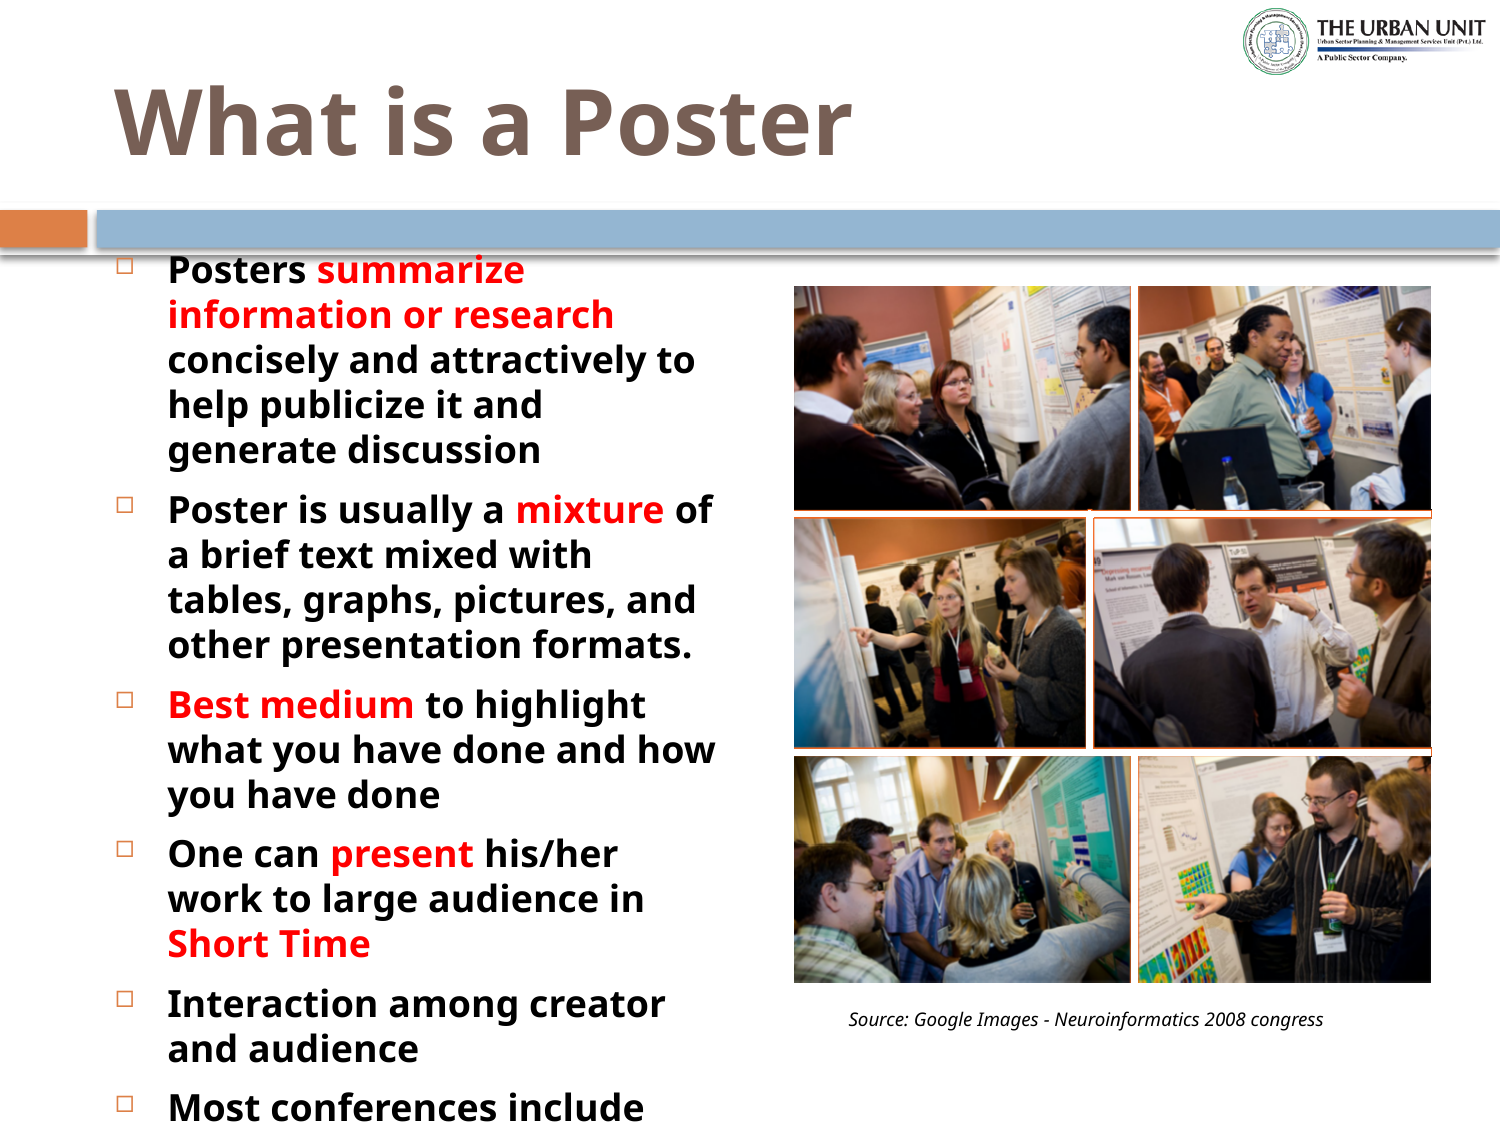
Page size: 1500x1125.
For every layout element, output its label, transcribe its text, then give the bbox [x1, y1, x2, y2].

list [794, 285, 1433, 986]
text_box Source: Google Images - Neuroinformatics 2008 congress [833, 999, 1339, 1038]
list Posters summarize information or research concisely and attractively to help publicize it and generate discussion Poster is usually a mixture of a brief text mixed with tables, graphs, pictures, and other presentation formats. Best medium to highlight what you have done and how you have done One can present his/her work to large audience in Short Time Interaction among creator and audience Most conferences include poster presentations in their program [99, 238, 738, 1088]
picture [1231, 0, 1498, 83]
title What is a Poster [99, 37, 1438, 200]
